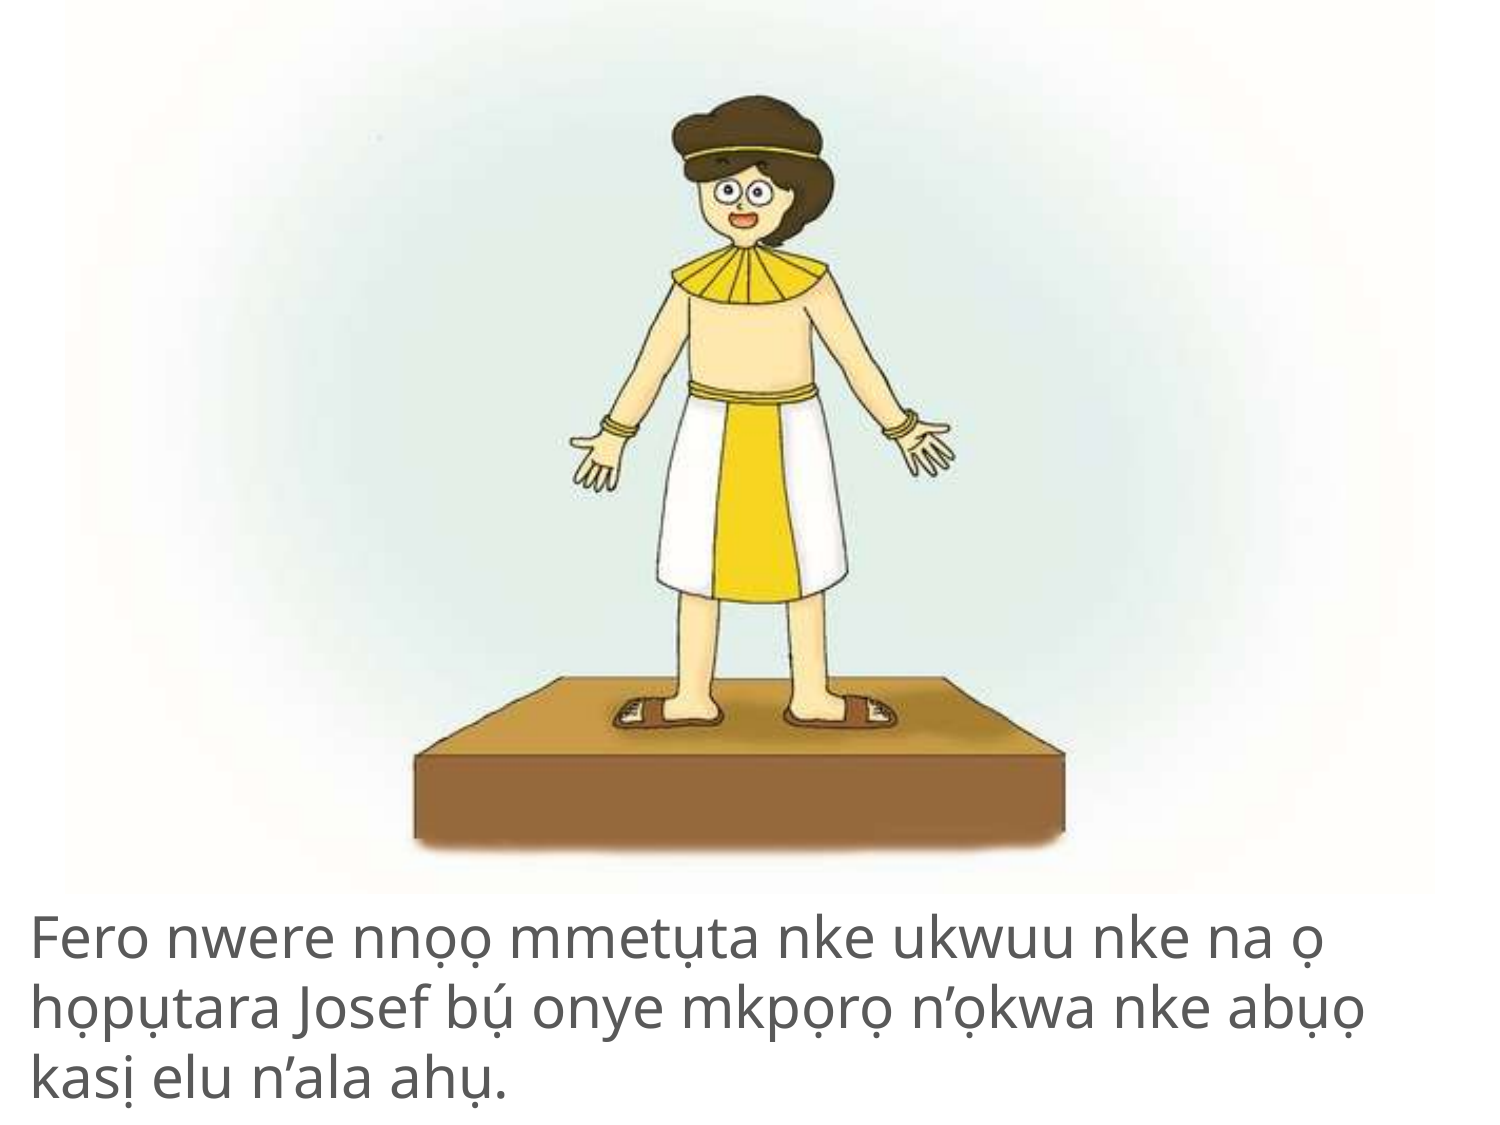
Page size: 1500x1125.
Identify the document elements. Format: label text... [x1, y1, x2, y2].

text_box Fero nwere nnọọ mmetụta nke ukwuu nke na ọ họpụtara Josef bụ́ onye mkpọrọ n’ọkwa nke abụọ kasị elu n’ala ahụ. [14, 893, 1500, 1118]
picture [64, 0, 1436, 894]
